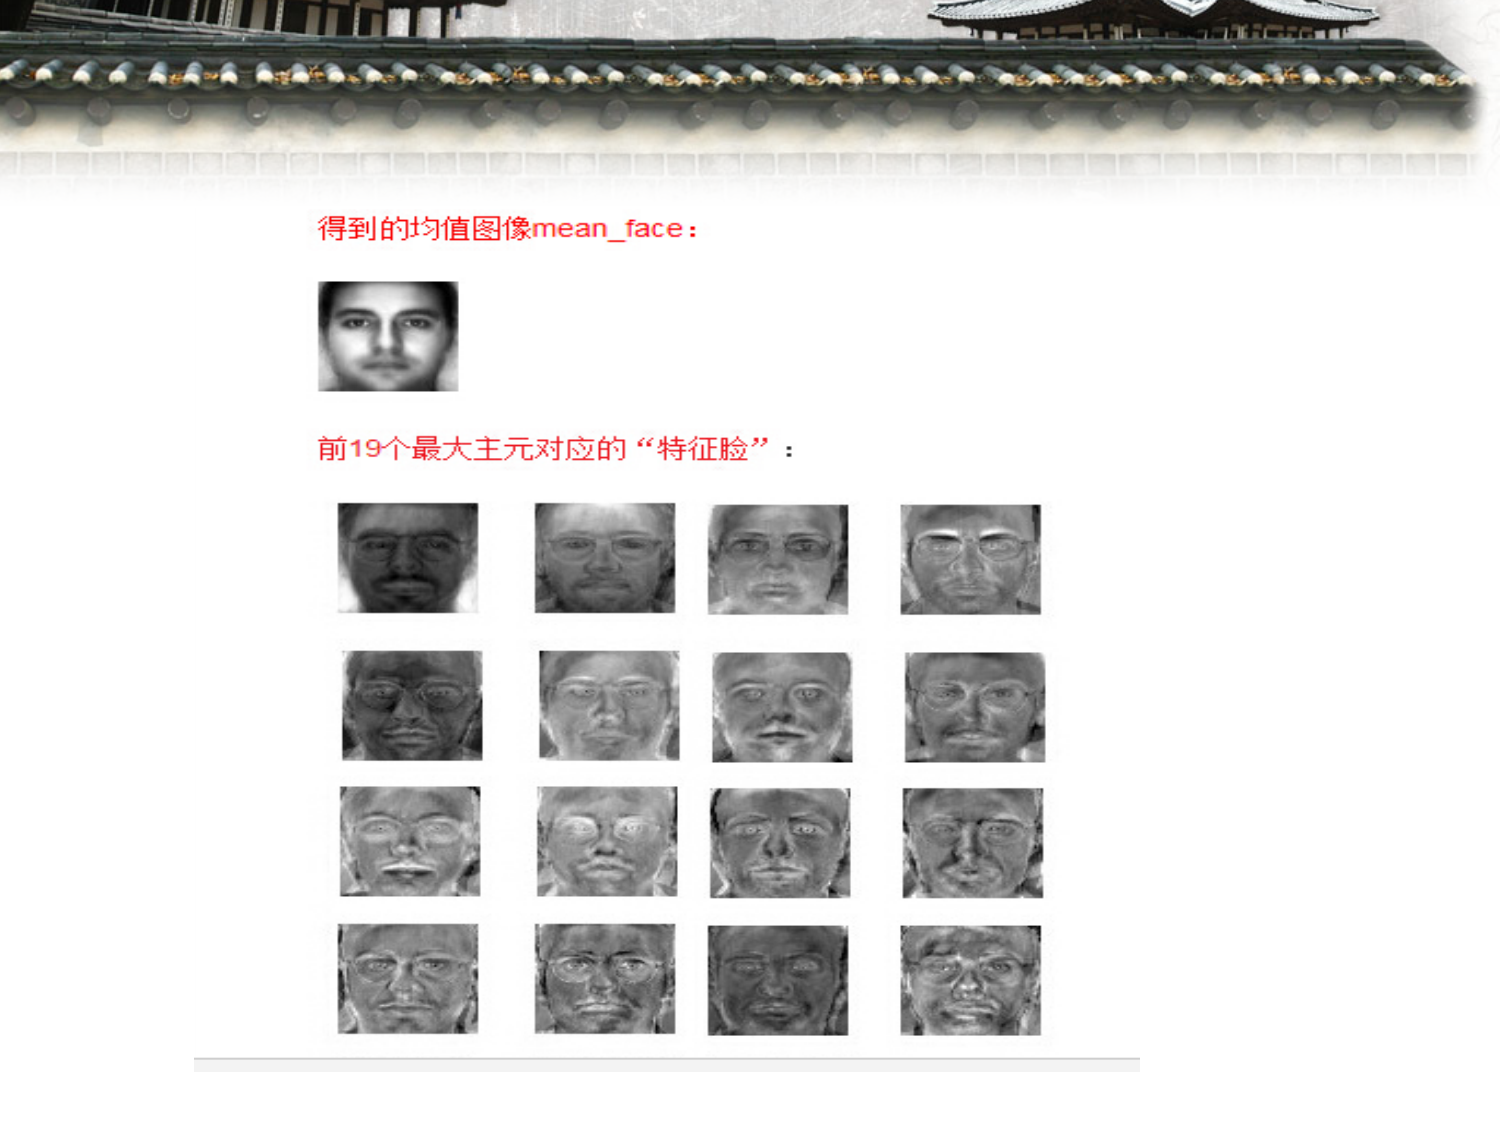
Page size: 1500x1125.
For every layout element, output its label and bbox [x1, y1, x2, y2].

list [194, 208, 1140, 1072]
title [0, 95, 1500, 102]
picture [0, 0, 1500, 87]
